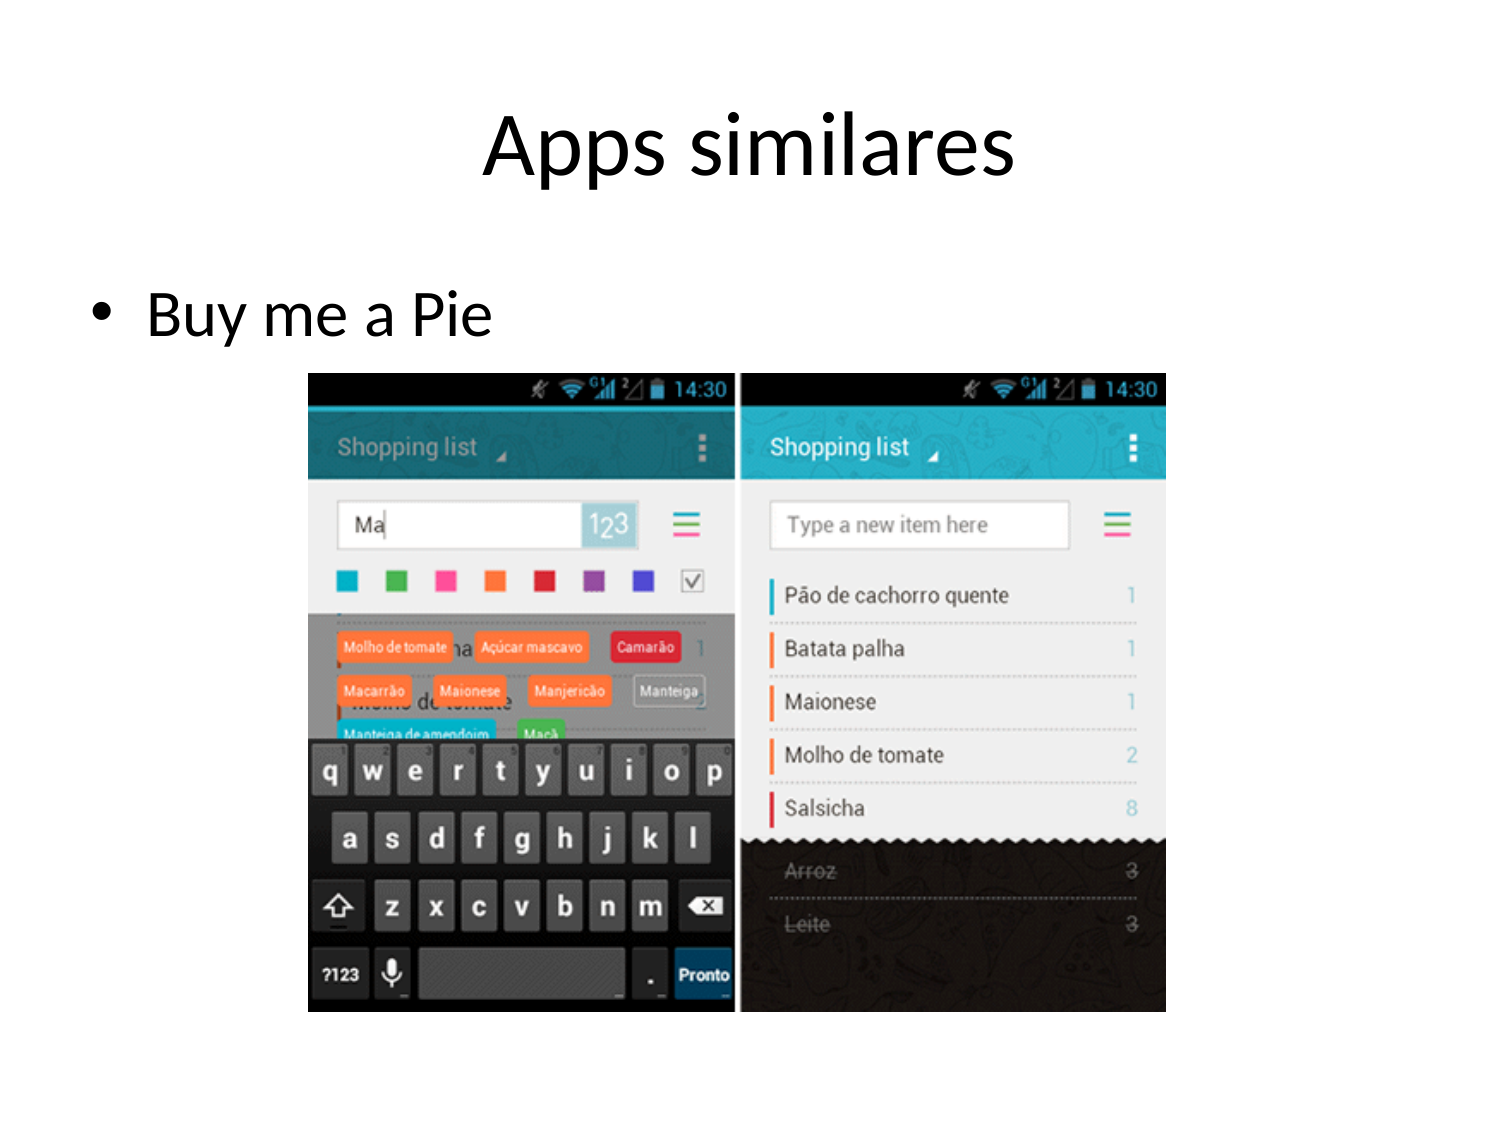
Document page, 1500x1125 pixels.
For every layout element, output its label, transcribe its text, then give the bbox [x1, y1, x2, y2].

list Buy me a Pie [75, 262, 1425, 1005]
title Apps similares [75, 45, 1425, 233]
picture [308, 373, 1167, 1012]
